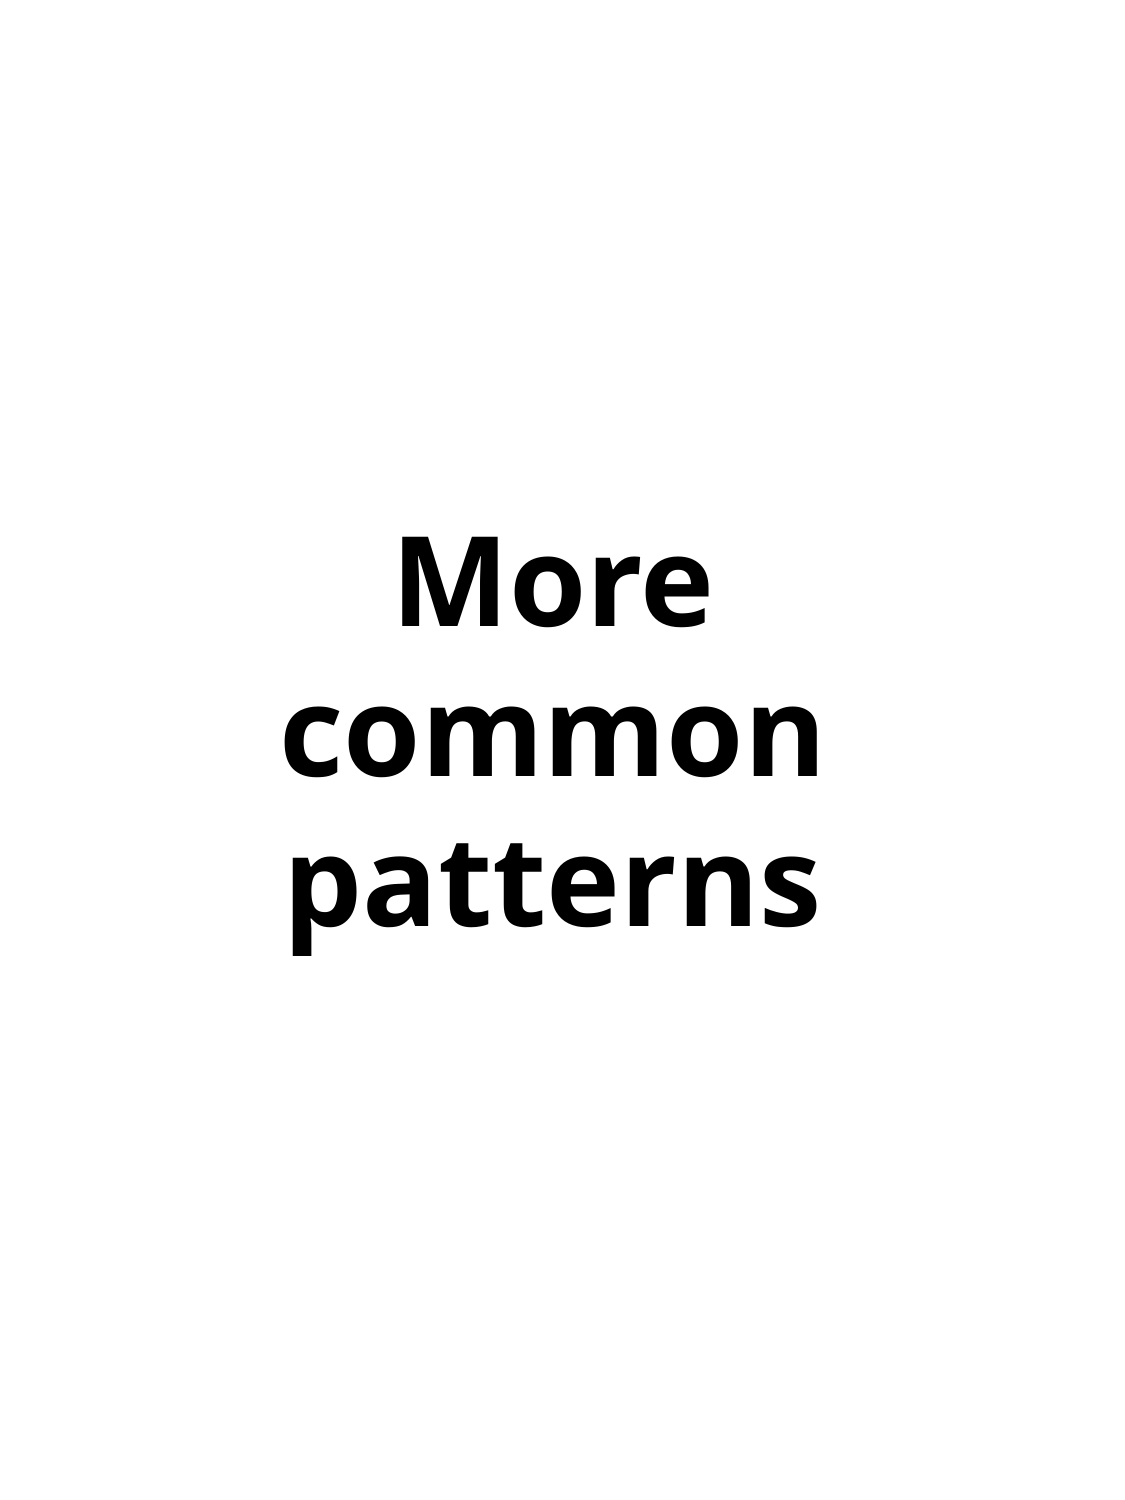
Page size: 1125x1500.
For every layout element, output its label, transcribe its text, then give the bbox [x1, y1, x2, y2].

text_box More common patterns [168, 493, 938, 959]
